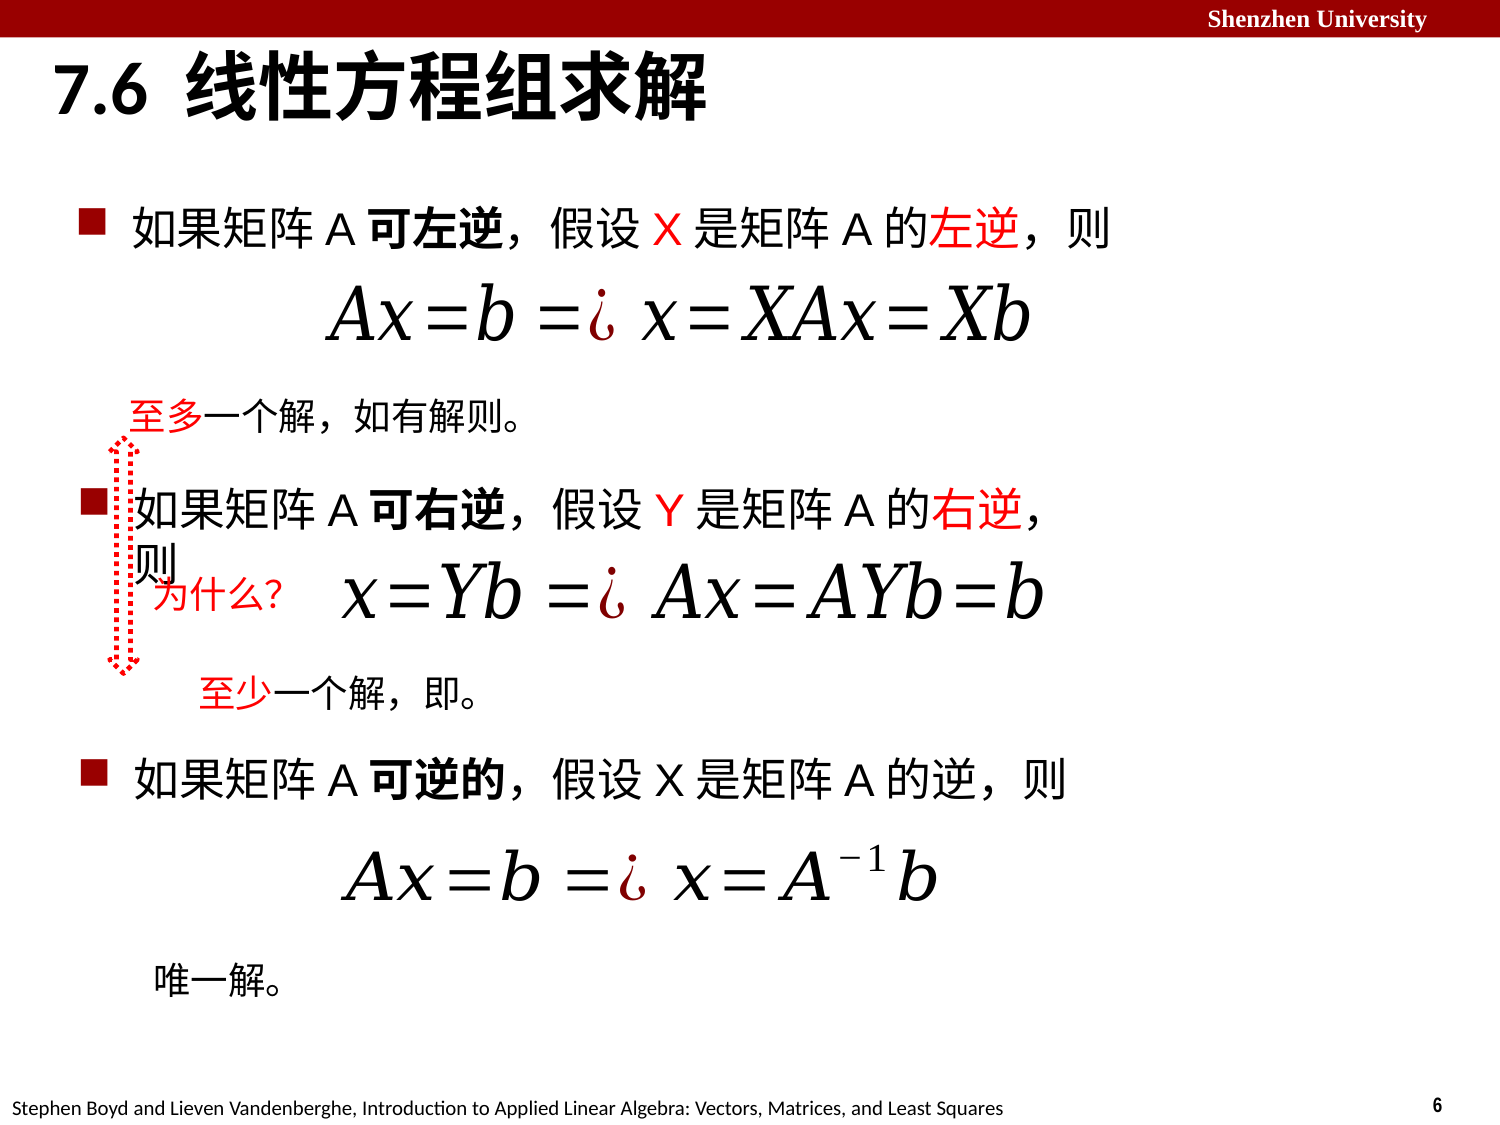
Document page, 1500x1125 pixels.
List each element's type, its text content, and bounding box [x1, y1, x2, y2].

text_box 如果矩阵A可左逆，假设X是矩阵A的左逆，则 [74, 200, 1180, 256]
text_box 7.6 线性方程组求解 [37, 37, 1482, 131]
text_box 为什么？ [137, 563, 313, 624]
text_box 如果矩阵A可逆的，假设X是矩阵A的逆，则 [62, 743, 1104, 814]
text_box 如果矩阵A可右逆，假设Y是矩阵A的右逆，则 [62, 473, 116, 598]
text_box [109, 437, 138, 674]
text_box 如果矩阵A可右逆，假设Y是矩阵A的右逆，则 [131, 473, 1104, 598]
text_box 唯一解。 [138, 949, 319, 1010]
